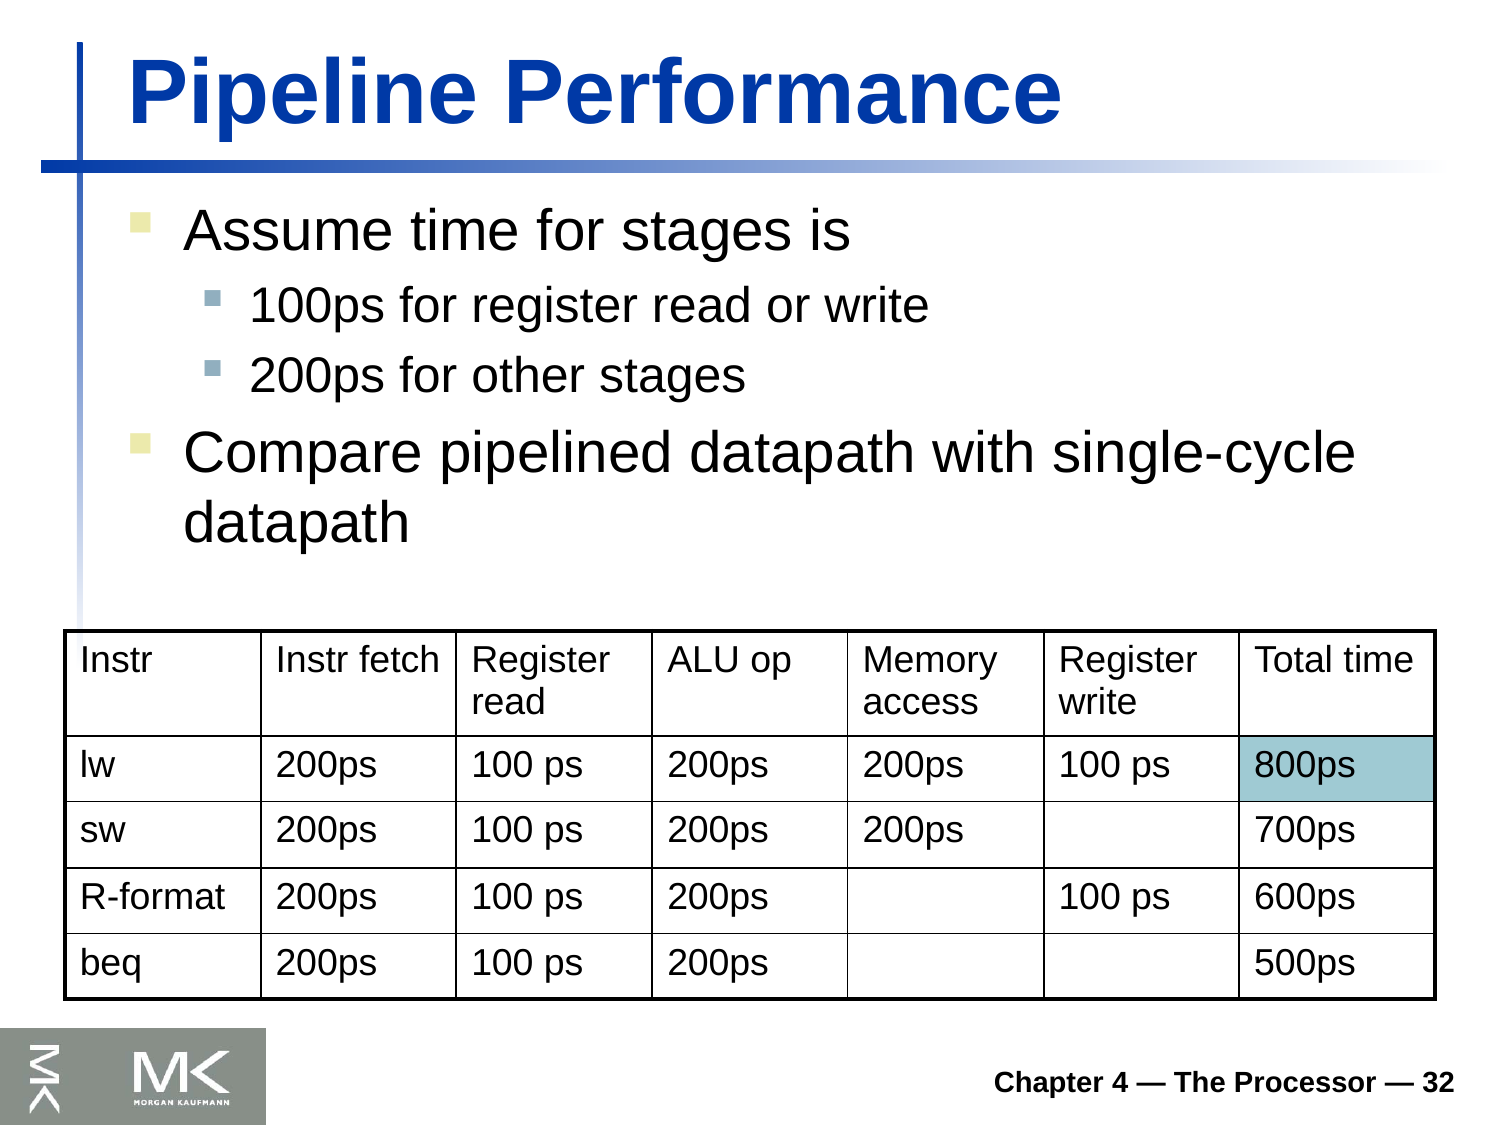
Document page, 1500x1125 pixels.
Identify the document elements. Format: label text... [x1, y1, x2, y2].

table_cell [848, 934, 1043, 997]
table_cell 200ps [262, 869, 455, 933]
table_cell 200ps [653, 802, 847, 867]
table_cell [1045, 802, 1238, 867]
title Pipeline Performance [112, 23, 1468, 149]
table_cell R-format [67, 869, 260, 933]
table_cell sw [67, 802, 260, 867]
table_cell lw [67, 737, 260, 801]
footer Chapter 4 — The Processor — 32 [277, 1046, 1471, 1106]
table_cell 100 ps [457, 802, 651, 867]
table_cell [1045, 934, 1238, 997]
table_cell 100 ps [1045, 737, 1238, 801]
table_cell 200ps [848, 737, 1043, 801]
table_cell 200ps [653, 869, 847, 933]
table_header Instr [67, 633, 260, 735]
table_header Register write [1045, 633, 1238, 735]
table_cell [848, 869, 1043, 933]
table_cell 100 ps [457, 869, 651, 933]
table_cell 200ps [262, 737, 455, 801]
table_cell 800ps [1240, 737, 1433, 801]
table_cell 500ps [1240, 934, 1433, 997]
picture [0, 1028, 266, 1125]
table_header Register read [457, 633, 651, 735]
table_cell beq [67, 934, 260, 997]
table_cell 200ps [262, 934, 455, 997]
list Assume time for stages is 100ps for register read or write 200ps for other stages Compare pipelined datapath with single-cycle datapath [112, 184, 1469, 601]
table_cell 100 ps [1045, 869, 1238, 933]
table_header ALU op [653, 633, 847, 735]
table_cell 200ps [653, 737, 847, 801]
table_cell 600ps [1240, 869, 1433, 933]
table_cell 200ps [848, 802, 1043, 867]
table_cell 100 ps [457, 934, 651, 997]
table_cell 700ps [1240, 802, 1433, 867]
table_header Total time [1240, 633, 1433, 735]
table_cell 200ps [653, 934, 847, 997]
table_cell 100 ps [457, 737, 651, 801]
table_header Memory access [848, 633, 1043, 735]
table_header Instr fetch [262, 633, 455, 735]
table_cell 200ps [262, 802, 455, 867]
